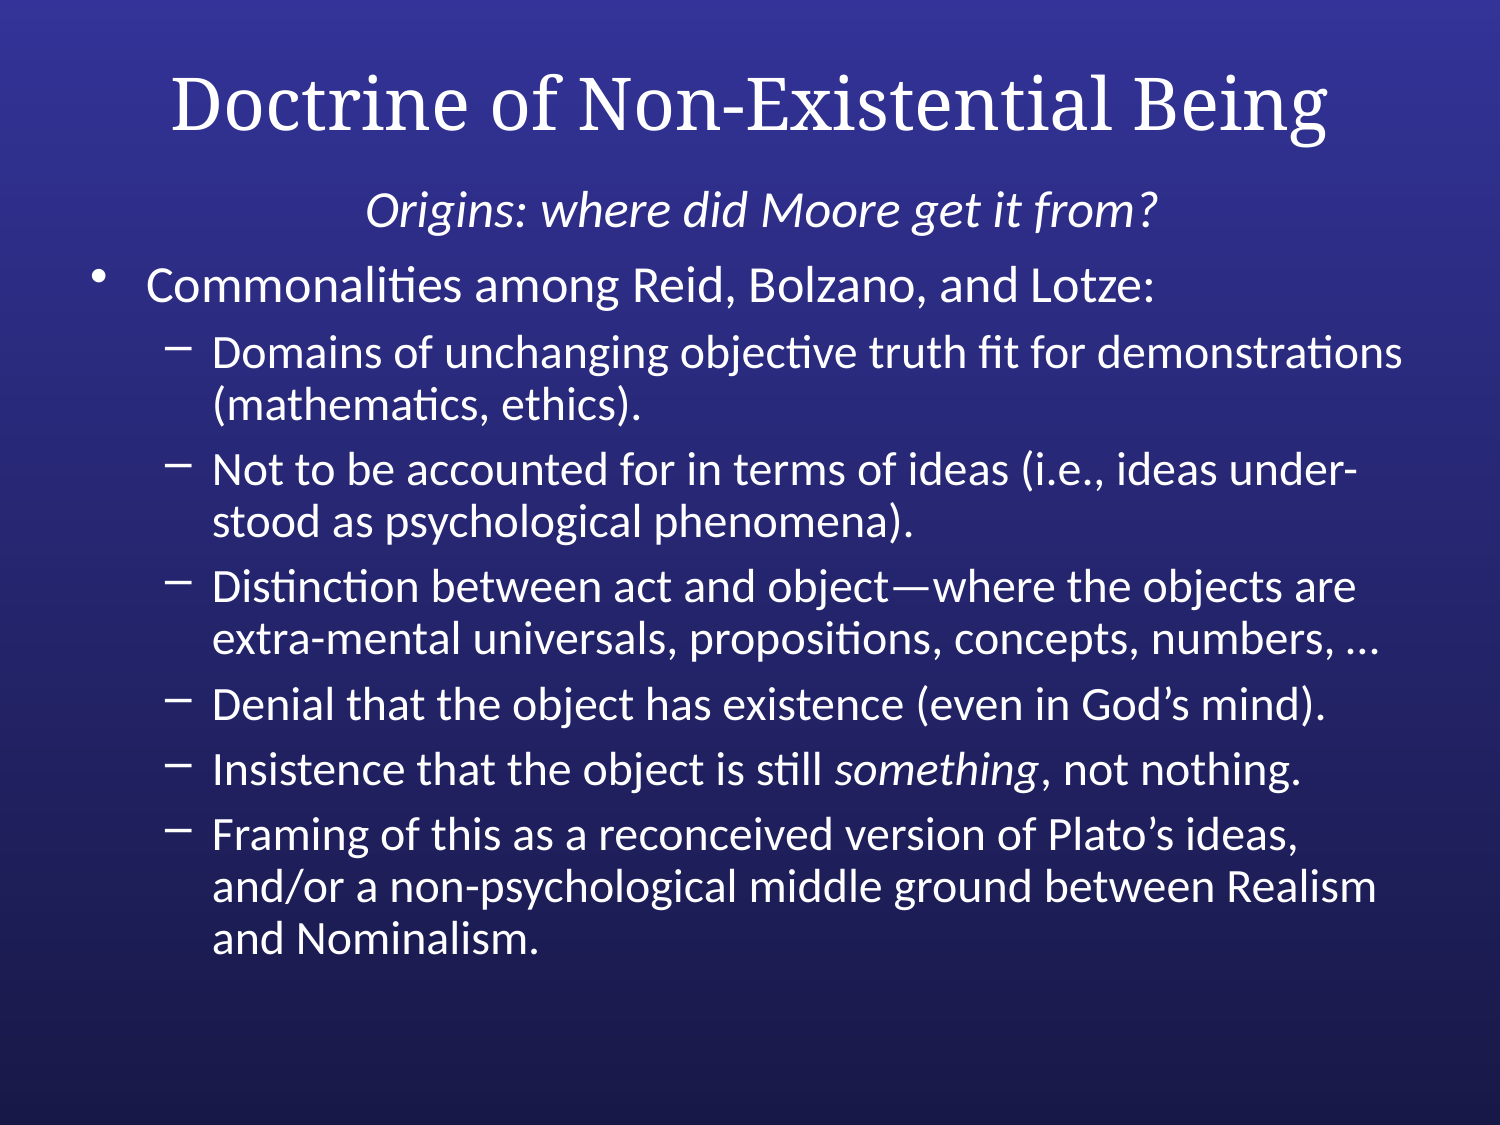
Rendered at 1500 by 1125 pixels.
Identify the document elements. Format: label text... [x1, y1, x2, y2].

list Origins: where did Moore get it from? Commonalities among Reid, Bolzano, and Lotze: Domains of unchanging objective truth fit for demonstrations (mathematics, ethics). Not to be accounted for in terms of ideas (i.e., ideas under-stood as psychological phenomena). Distinction between act and object—where the objects are extra-mental universals, propositions, concepts, numbers, … Denial that the object has existence (even in God’s mind). Insistence that the object is still something, not nothing. Framing of this as a reconceived version of Plato’s ideas, and/or a non-psychological middle ground between Realism and Nominalism. [75, 174, 1450, 938]
title Doctrine of Non-Existential Being [75, 37, 1425, 174]
